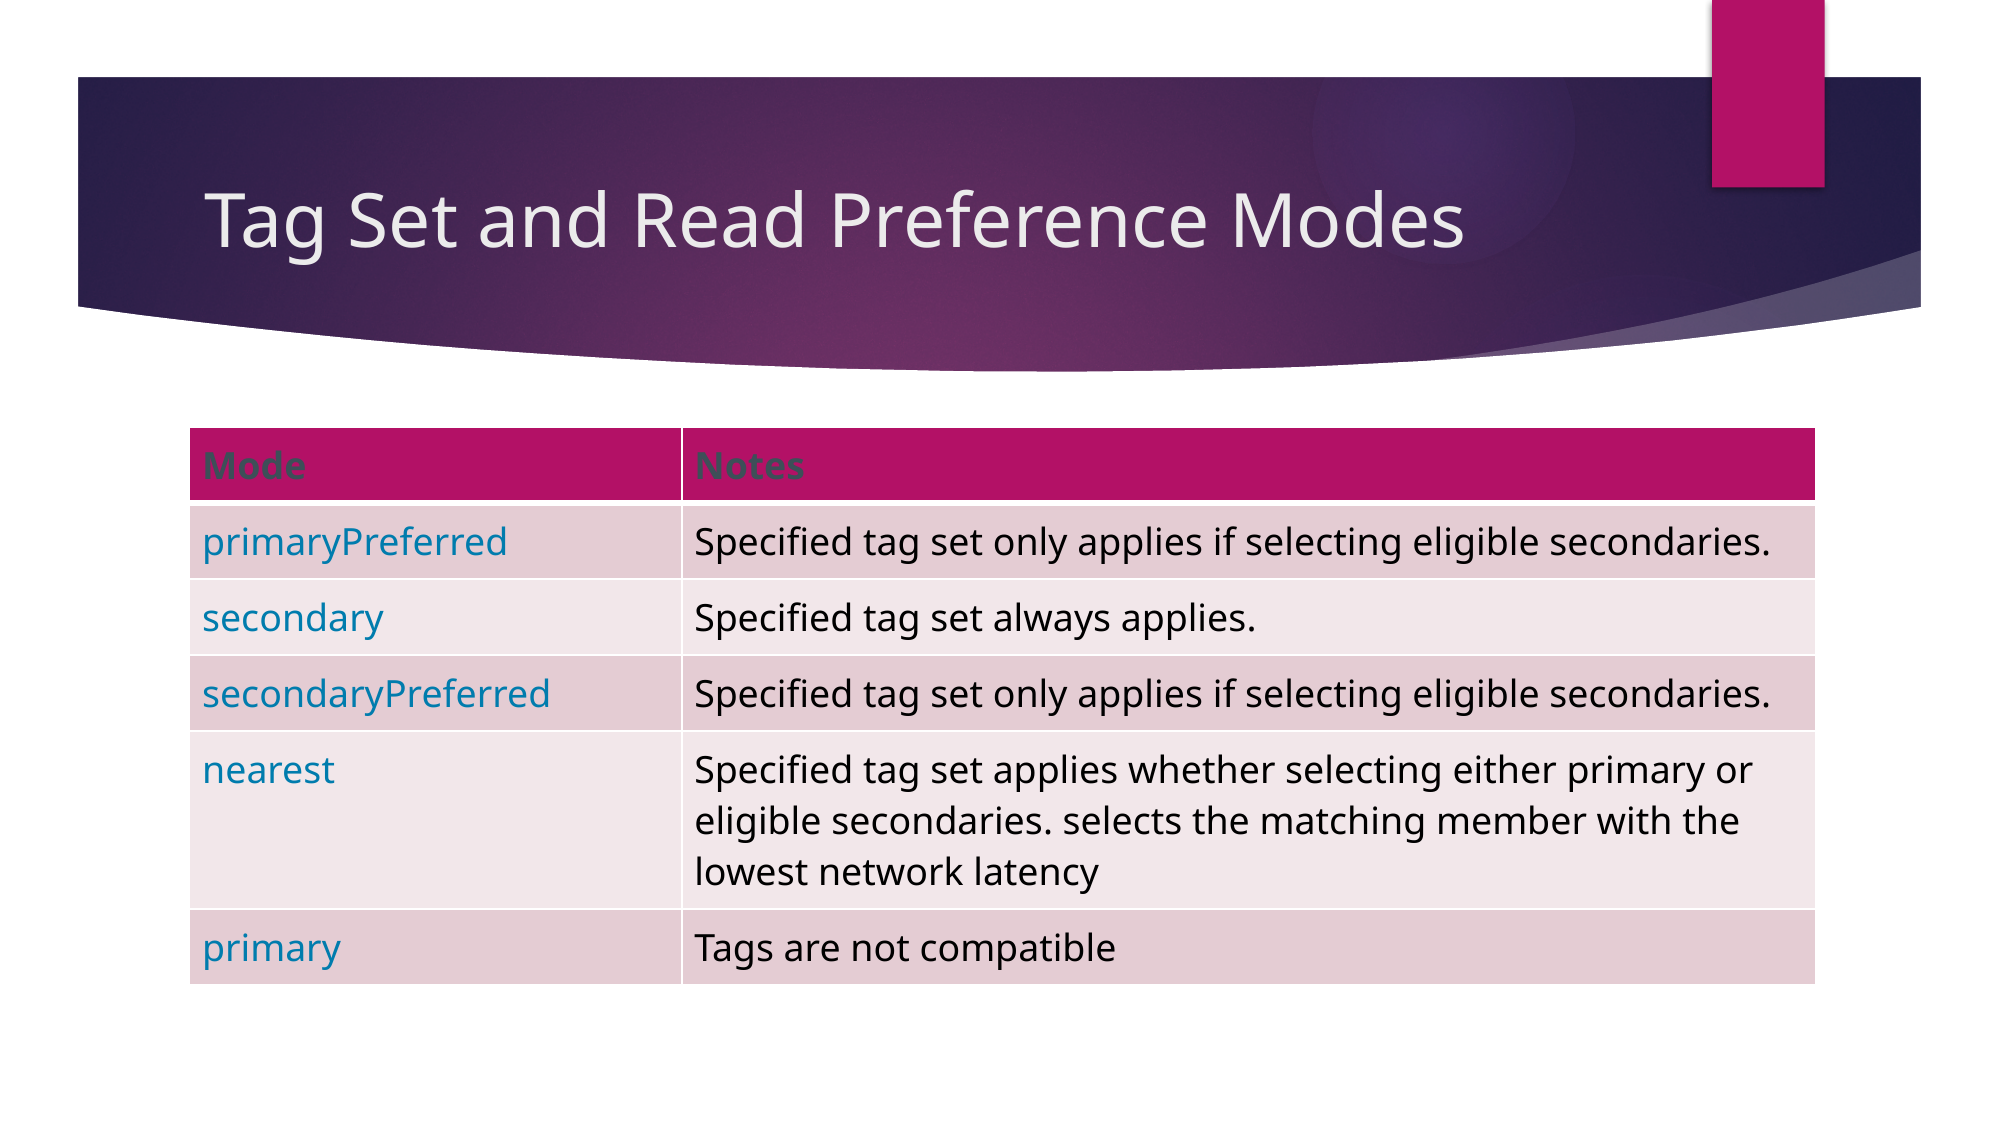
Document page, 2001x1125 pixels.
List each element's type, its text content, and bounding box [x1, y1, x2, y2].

table_cell secondary [190, 580, 681, 654]
table_cell Specified tag set applies whether selecting either primary or eligible secondaries. selects the matching member with the lowest network latency [683, 732, 1815, 908]
table_cell Specified tag set only applies if selecting eligible secondaries. [683, 656, 1815, 730]
table_cell nearest [190, 732, 681, 908]
table_cell secondaryPreferred [190, 656, 681, 730]
title Tag Set and Read Preference Modes [189, 159, 1627, 276]
table_cell primaryPreferred [190, 506, 681, 578]
table_cell primary [190, 910, 681, 984]
table_header Mode [190, 428, 681, 500]
table_cell Specified tag set only applies if selecting eligible secondaries. [683, 506, 1815, 578]
table_cell Specified tag set always applies. [683, 580, 1815, 654]
table_header Notes [683, 428, 1815, 500]
table_cell Tags are not compatible [683, 910, 1815, 984]
